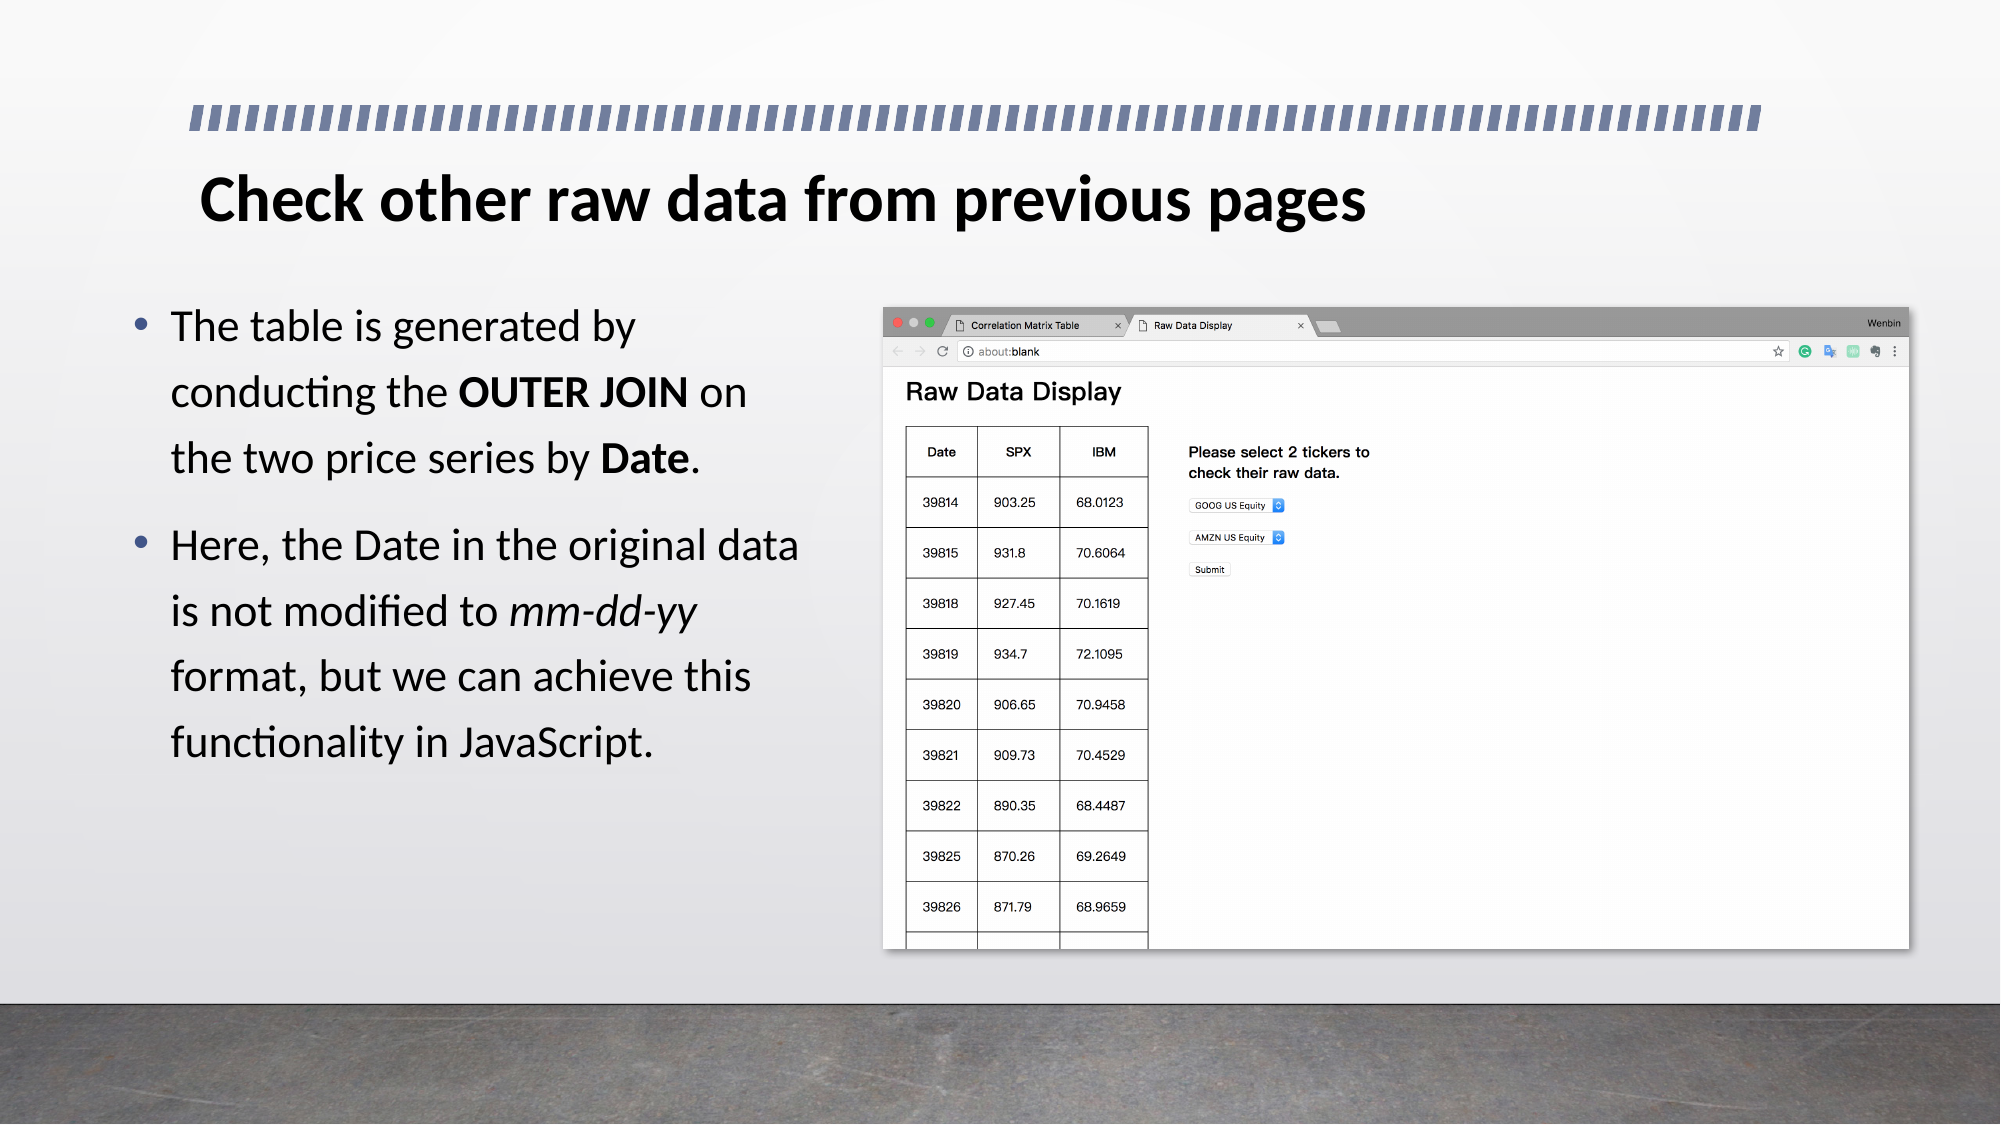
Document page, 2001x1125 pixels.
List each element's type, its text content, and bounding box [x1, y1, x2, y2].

picture [883, 307, 1909, 949]
picture [0, 1004, 2000, 1124]
title Check other raw data from previous pages [185, 156, 1761, 329]
list The table is generated by conducting the OUTER JOIN on the two price series by Date. Here, the Date in the original data is not modified to mm-dd-yy format, but we can achieve this functionality in JavaScript. [118, 277, 825, 1078]
